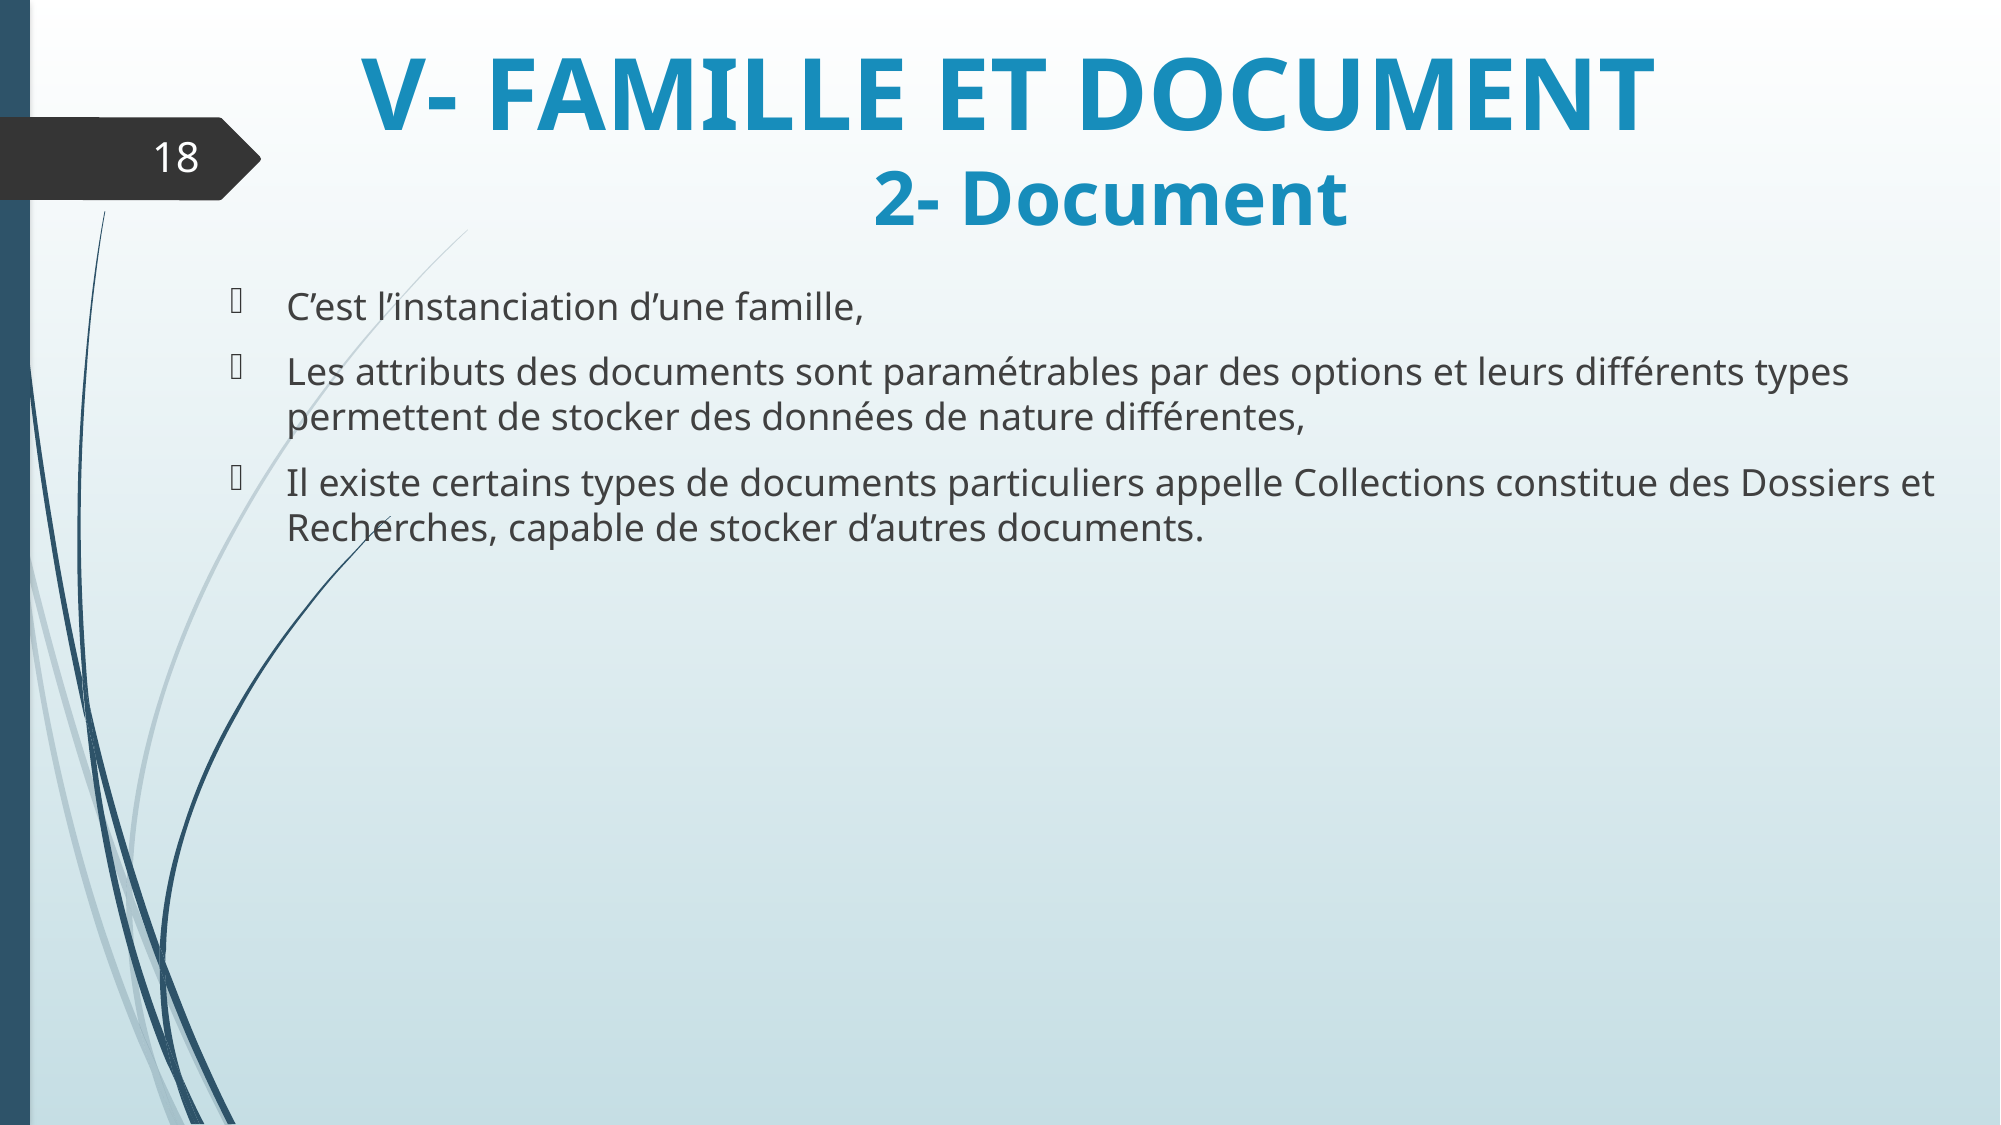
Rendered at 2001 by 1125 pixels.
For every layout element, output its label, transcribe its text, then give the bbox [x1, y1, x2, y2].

list C’est l’instanciation d’une famille, Les attributs des documents sont paramétrables par des options et leurs différents types permettent de stocker des données de nature différentes, Il existe certains types de documents particuliers appelle Collections constitue des Dossiers et Recherches, capable de stocker d’autres documents. [215, 275, 1964, 1098]
title V- FAMILLE ET DOCUMENT 2- Document [259, 22, 1964, 255]
slide_number 18 [87, 129, 216, 190]
